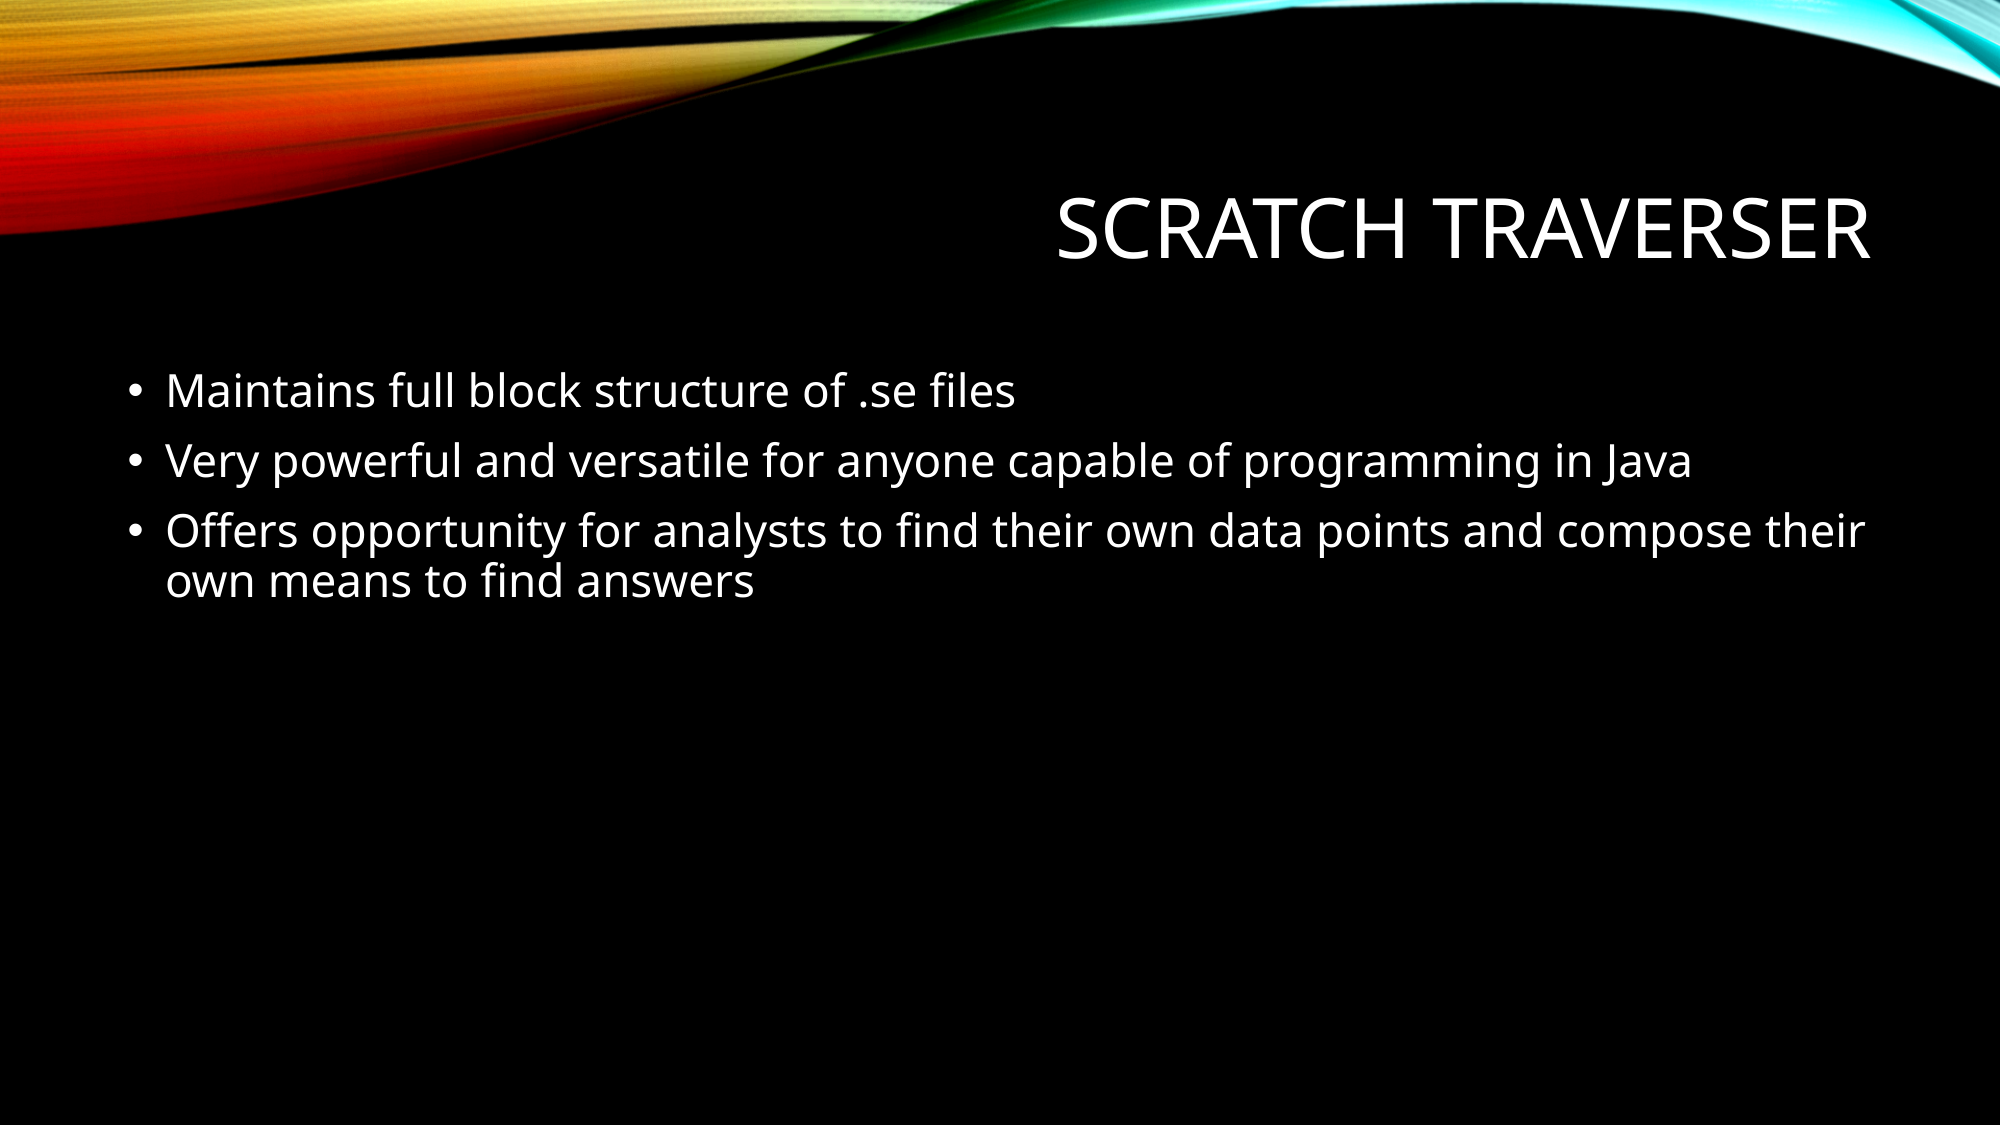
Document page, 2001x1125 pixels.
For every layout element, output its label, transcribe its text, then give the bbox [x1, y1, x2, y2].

title Scratch Traverser [474, 125, 1888, 338]
picture [0, 0, 2000, 237]
list Maintains full block structure of .se files Very powerful and versatile for anyone capable of programming in Java Offers opportunity for analysts to find their own data points and compose their own means to find answers [112, 360, 1888, 1021]
